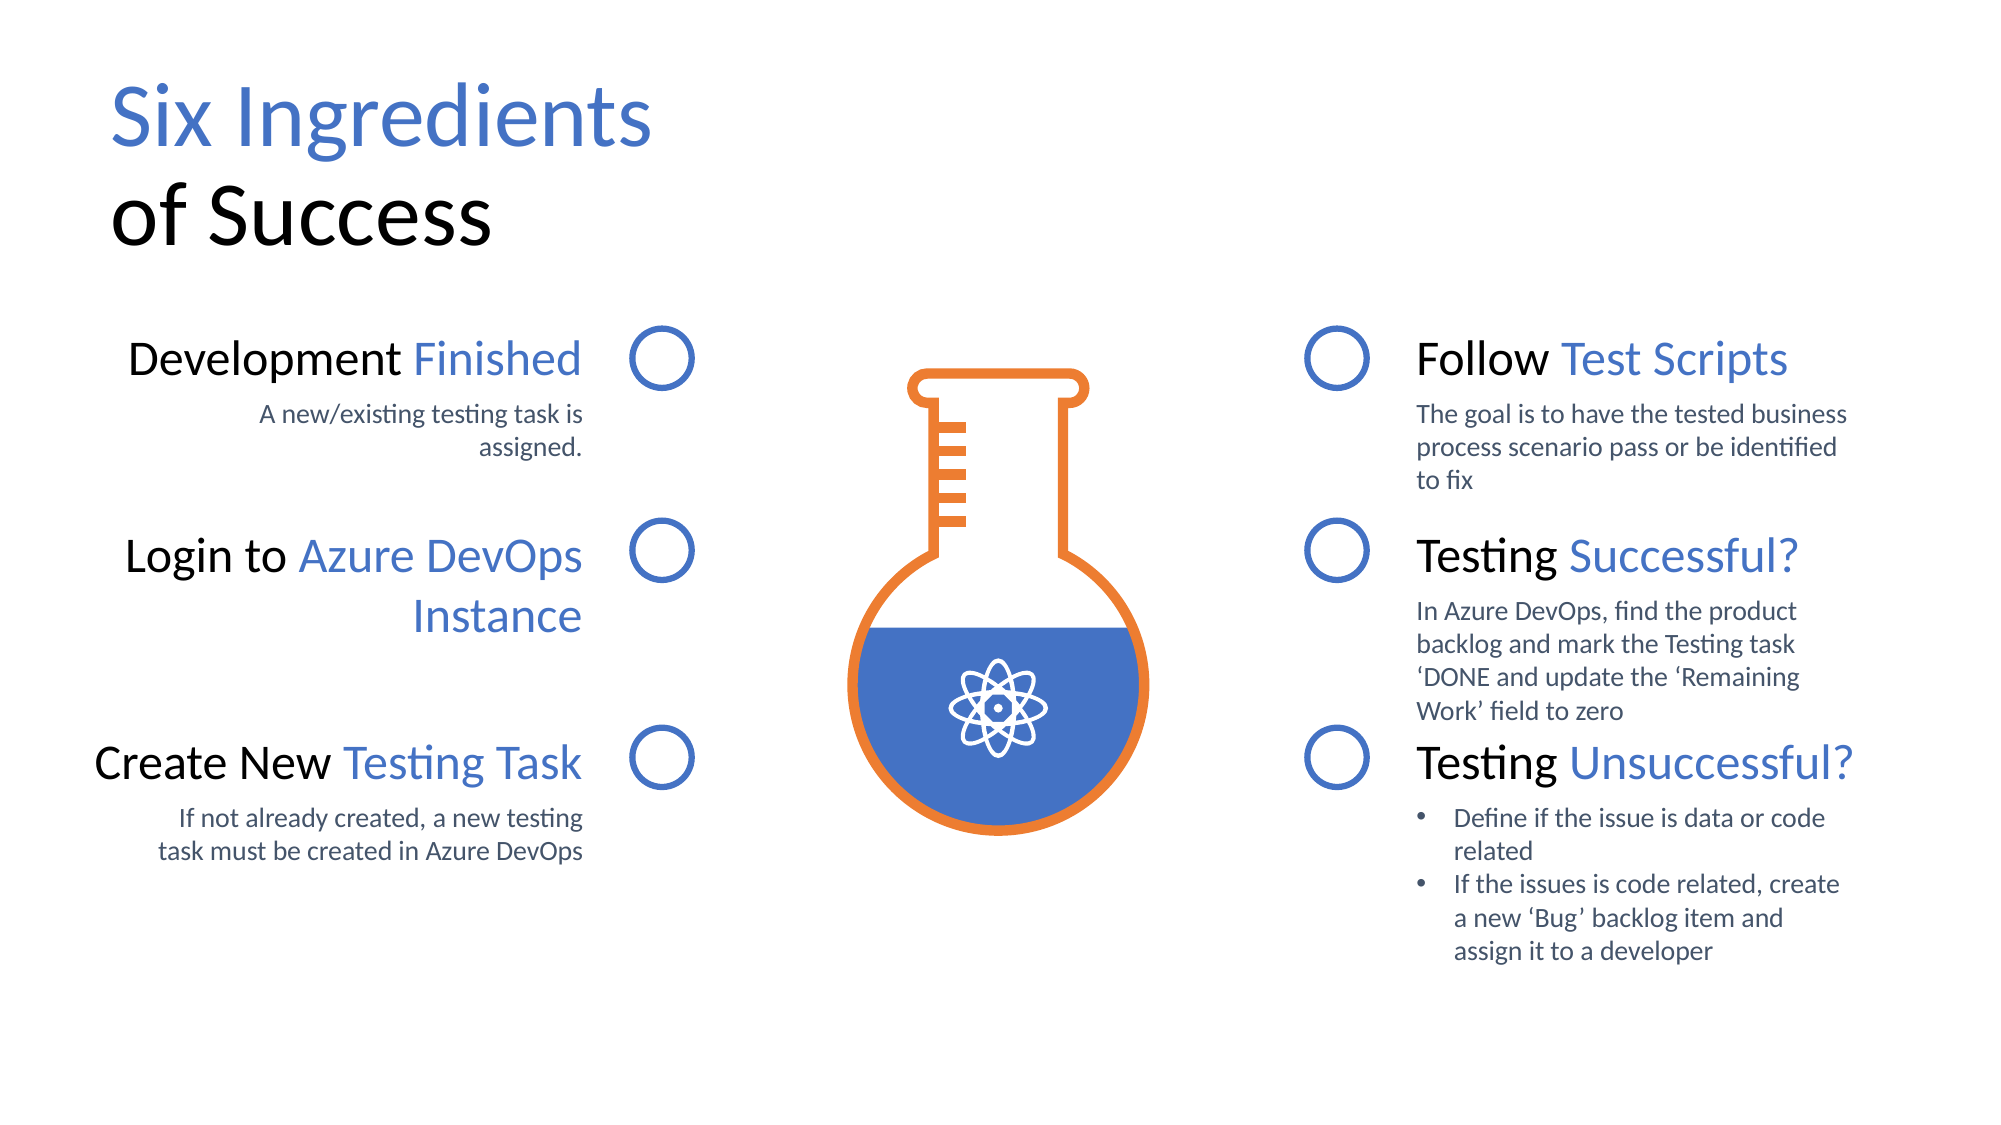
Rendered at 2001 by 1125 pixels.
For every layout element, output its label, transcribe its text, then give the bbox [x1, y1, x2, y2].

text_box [1307, 721, 1926, 1010]
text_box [1307, 317, 1870, 505]
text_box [852, 373, 1145, 831]
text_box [66, 514, 692, 652]
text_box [32, 317, 692, 471]
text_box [32, 721, 692, 875]
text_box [1307, 514, 1870, 721]
text_box Six Ingredients of Success [95, 59, 1402, 212]
